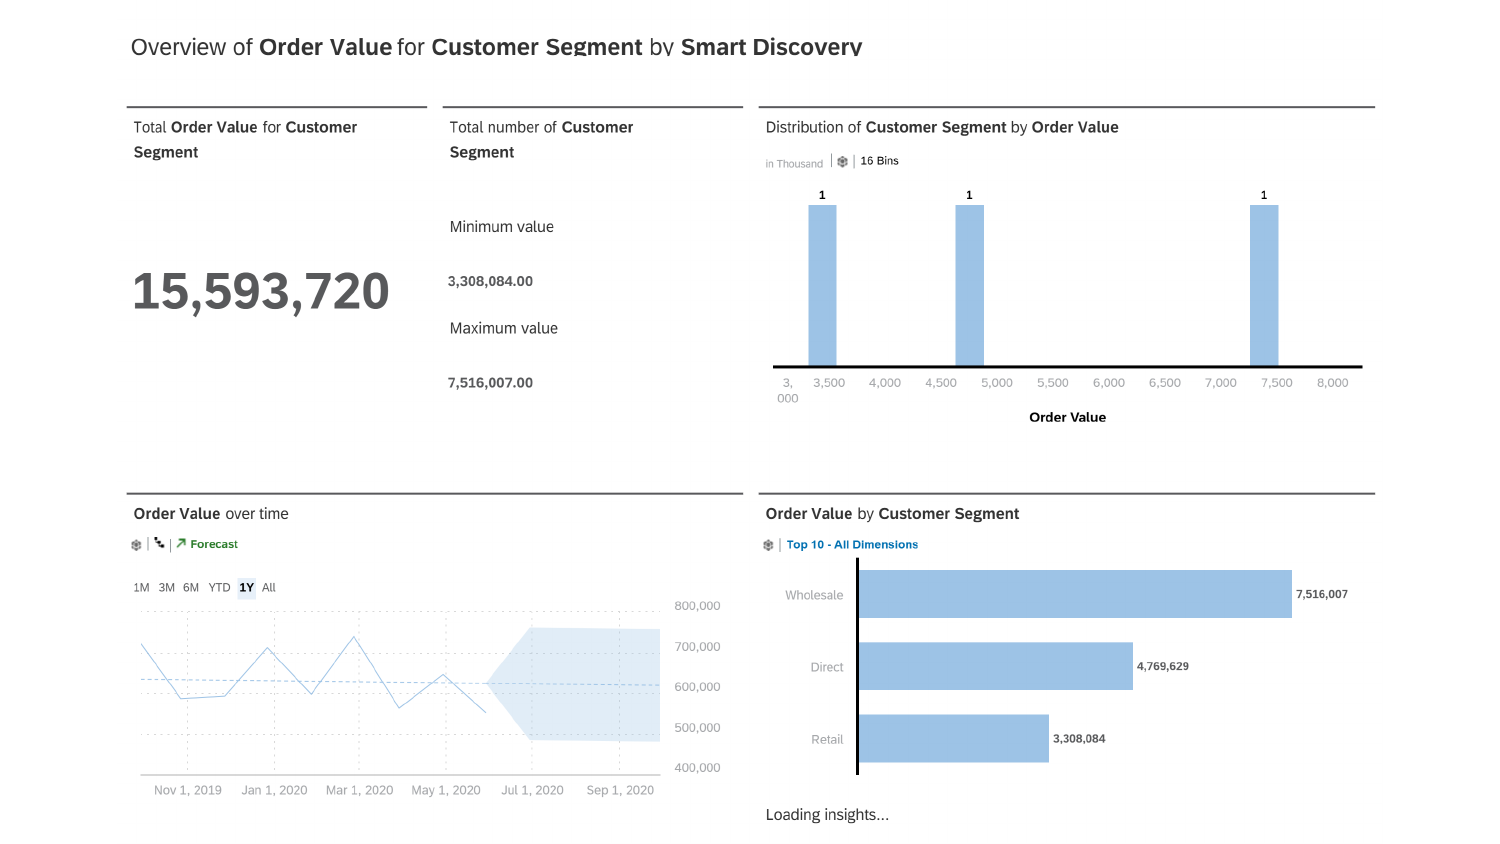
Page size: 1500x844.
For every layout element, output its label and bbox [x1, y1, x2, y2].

picture [117, 0, 1383, 844]
